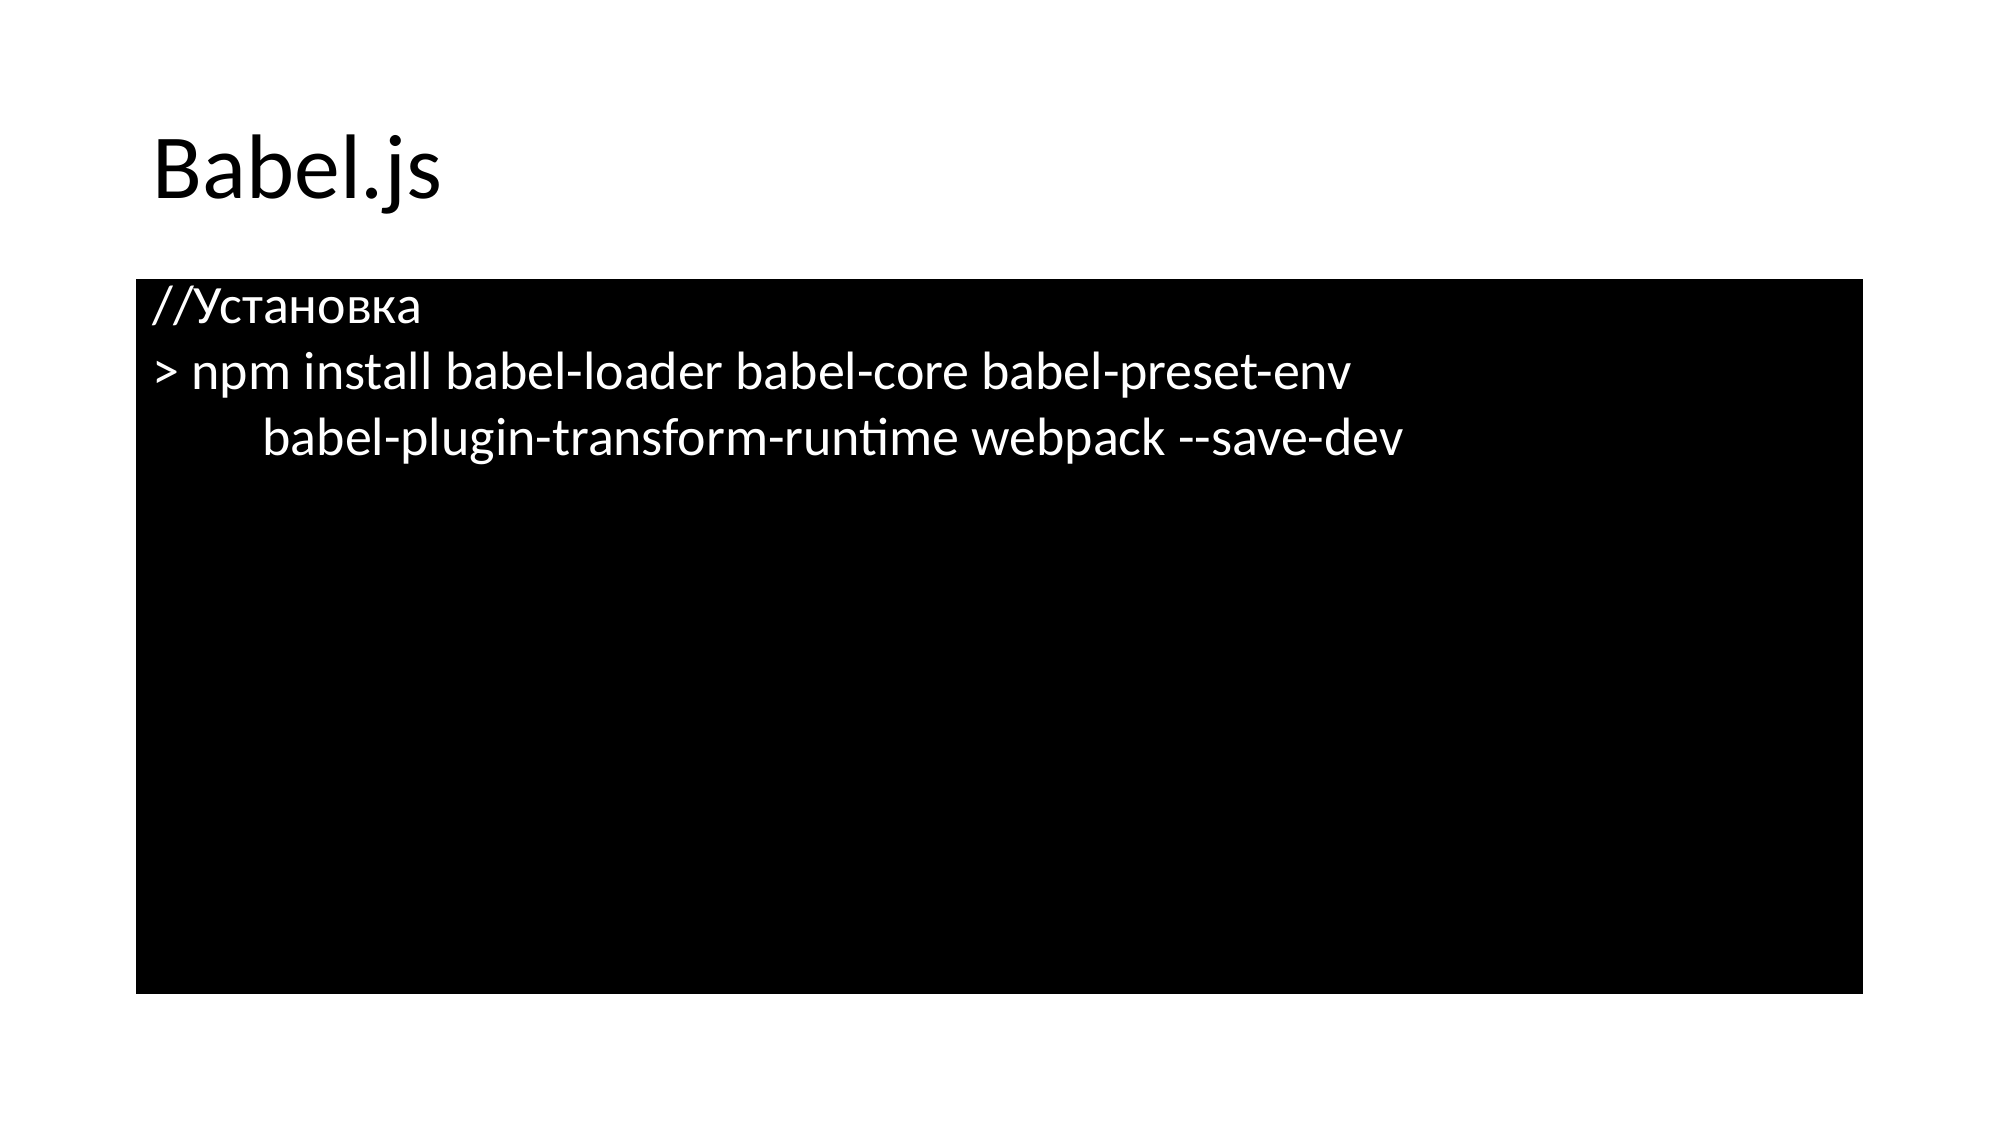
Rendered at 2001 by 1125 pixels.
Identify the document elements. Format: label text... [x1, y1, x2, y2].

list //Установка > npm install babel-loader babel-core babel-preset-env babel-plugin-transform-runtime webpack --save-dev [137, 279, 1863, 994]
title Babel.js [137, 59, 1863, 278]
